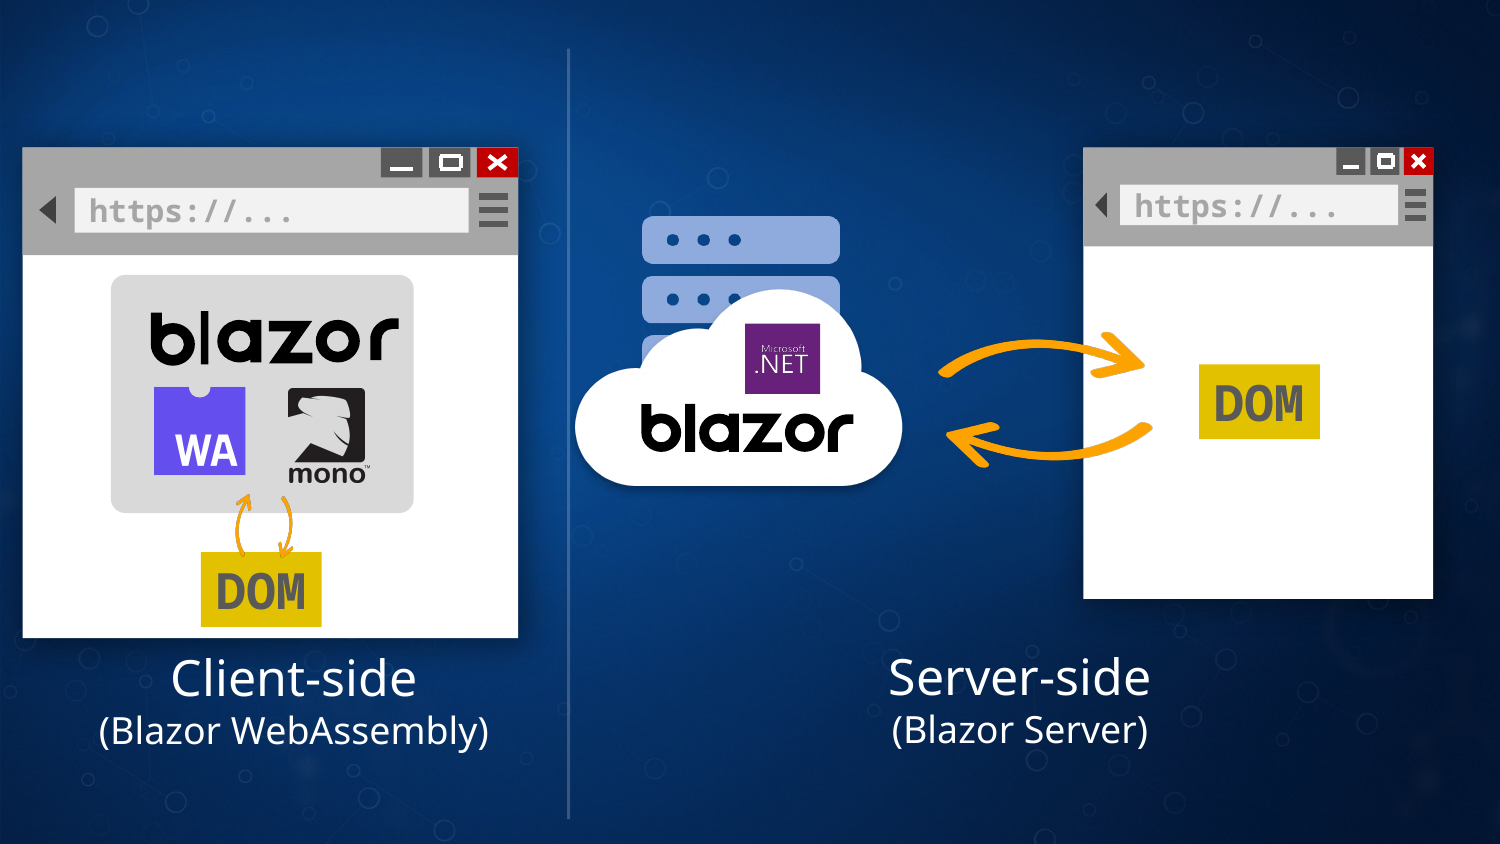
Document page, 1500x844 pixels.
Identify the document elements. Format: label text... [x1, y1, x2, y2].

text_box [1083, 147, 1434, 600]
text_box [575, 182, 906, 494]
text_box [110, 274, 414, 514]
text_box Client-side (Blazor WebAssembly) [84, 646, 504, 759]
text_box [22, 147, 519, 639]
text_box Server-side (Blazor Server) [873, 638, 1167, 758]
picture [0, 0, 1500, 844]
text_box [939, 275, 1152, 525]
